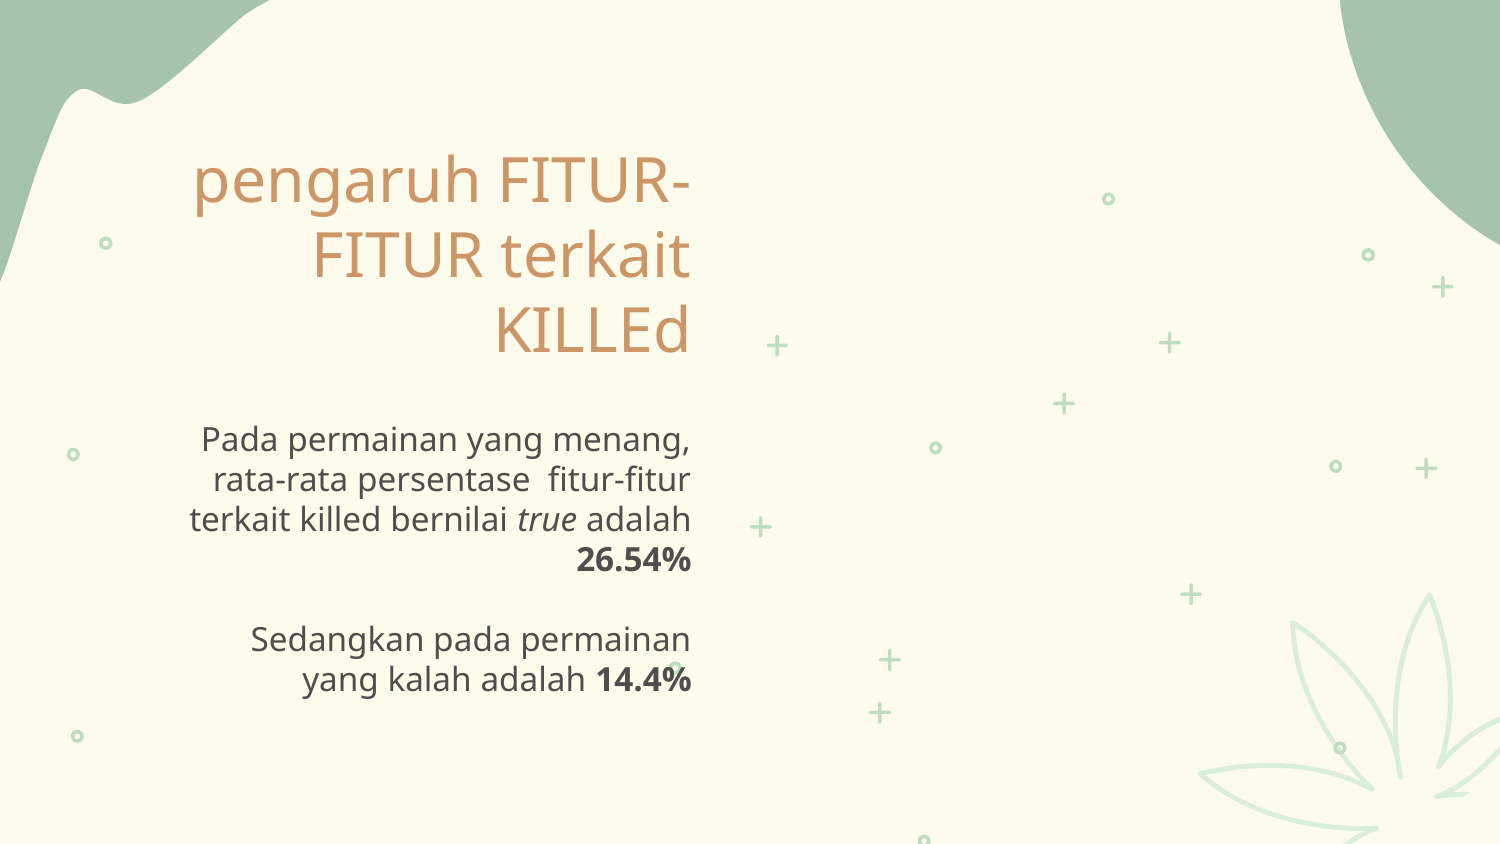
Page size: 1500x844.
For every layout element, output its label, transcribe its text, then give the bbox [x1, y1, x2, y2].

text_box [749, 192, 1376, 755]
subtitle Pada permainan yang menang, rata-rata persentase fitur-fitur terkait killed bernilai true adalah 26.54% Sedangkan pada permainan yang kalah adalah 14.4% [150, 379, 707, 778]
title pengaruh FITUR-FITUR terkait KILLEd [116, 126, 707, 379]
